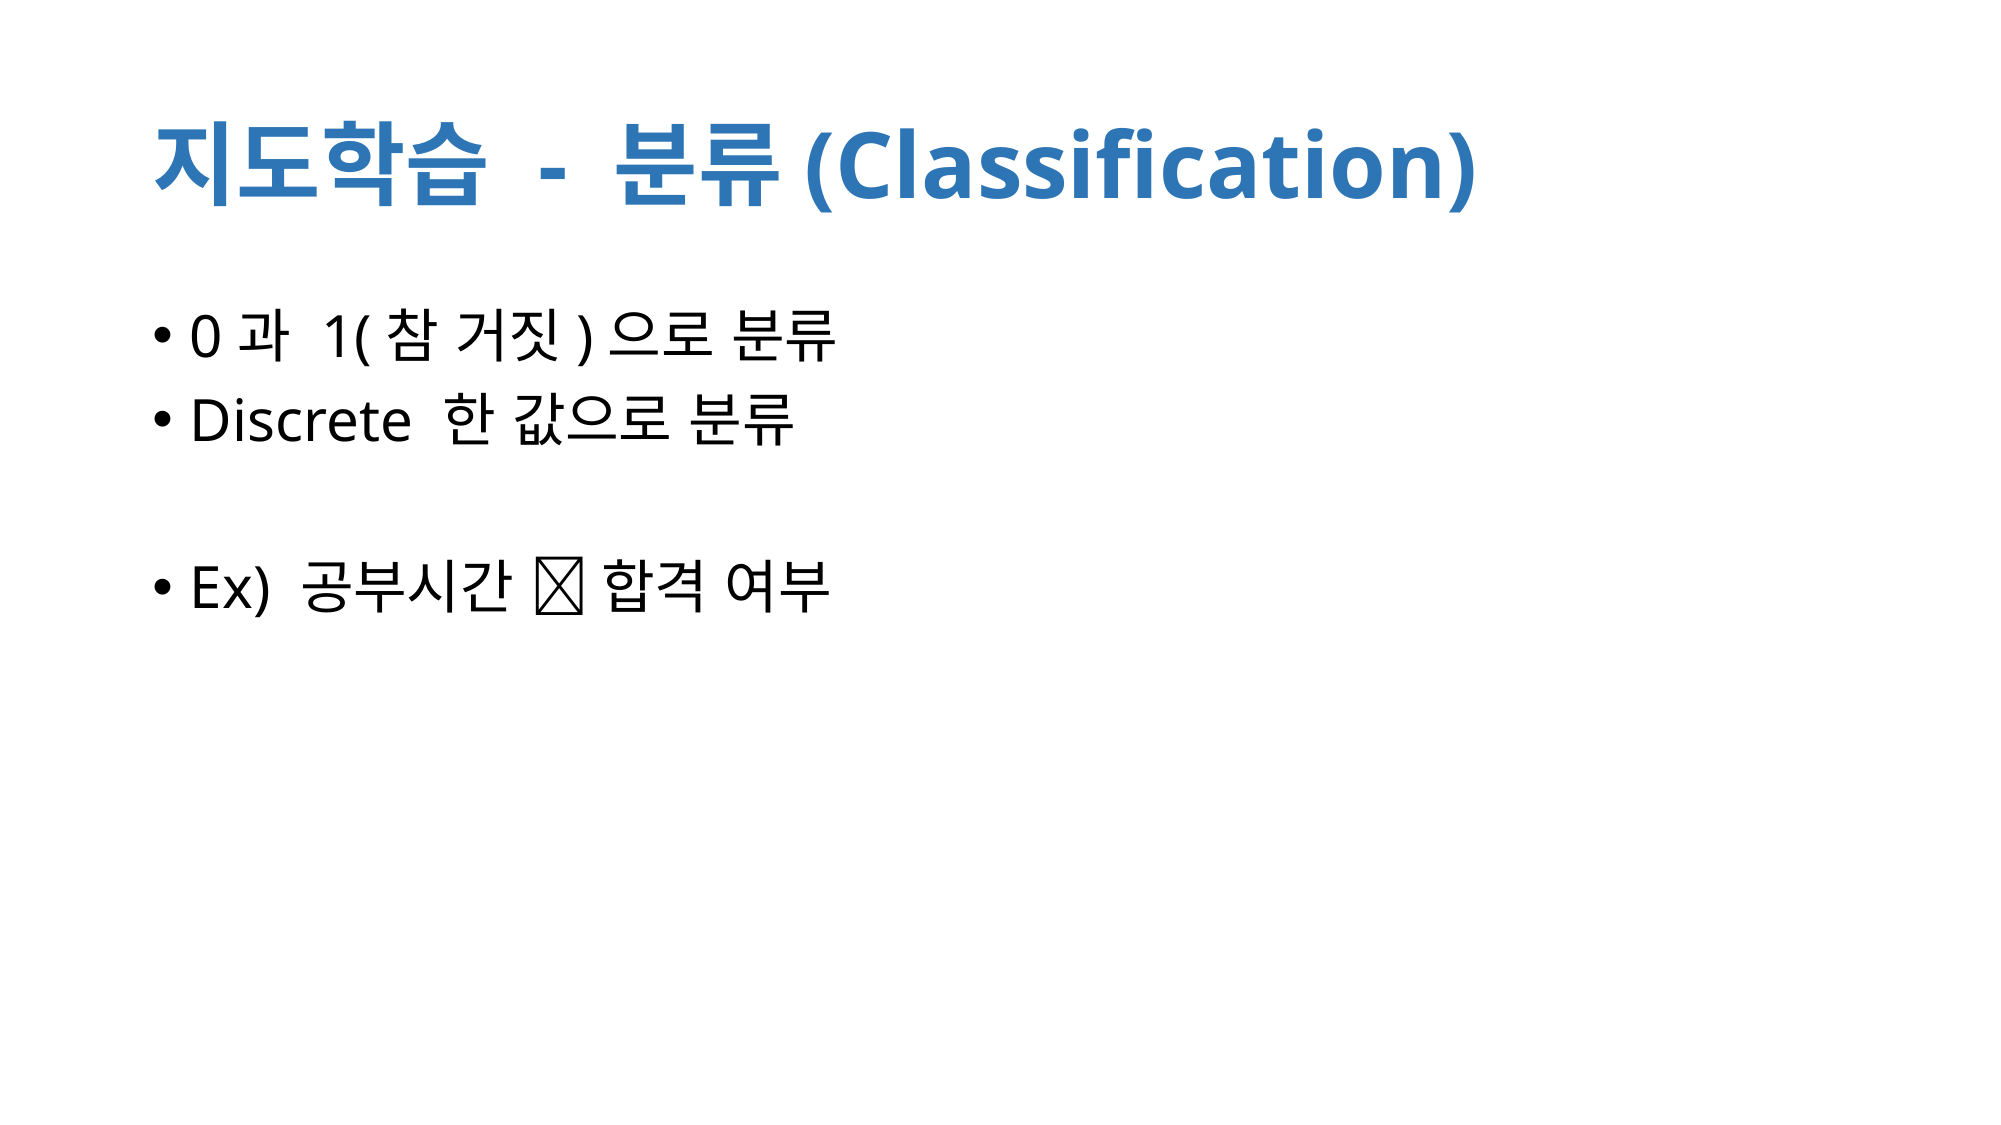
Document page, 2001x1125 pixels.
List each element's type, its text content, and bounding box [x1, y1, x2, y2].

title 지도학습 - 분류(Classification) [137, 59, 1863, 278]
list 0과 1(참 거짓)으로 분류 Discrete 한 값으로 분류 Ex) 공부시간  합격 여부 [137, 299, 1863, 1014]
